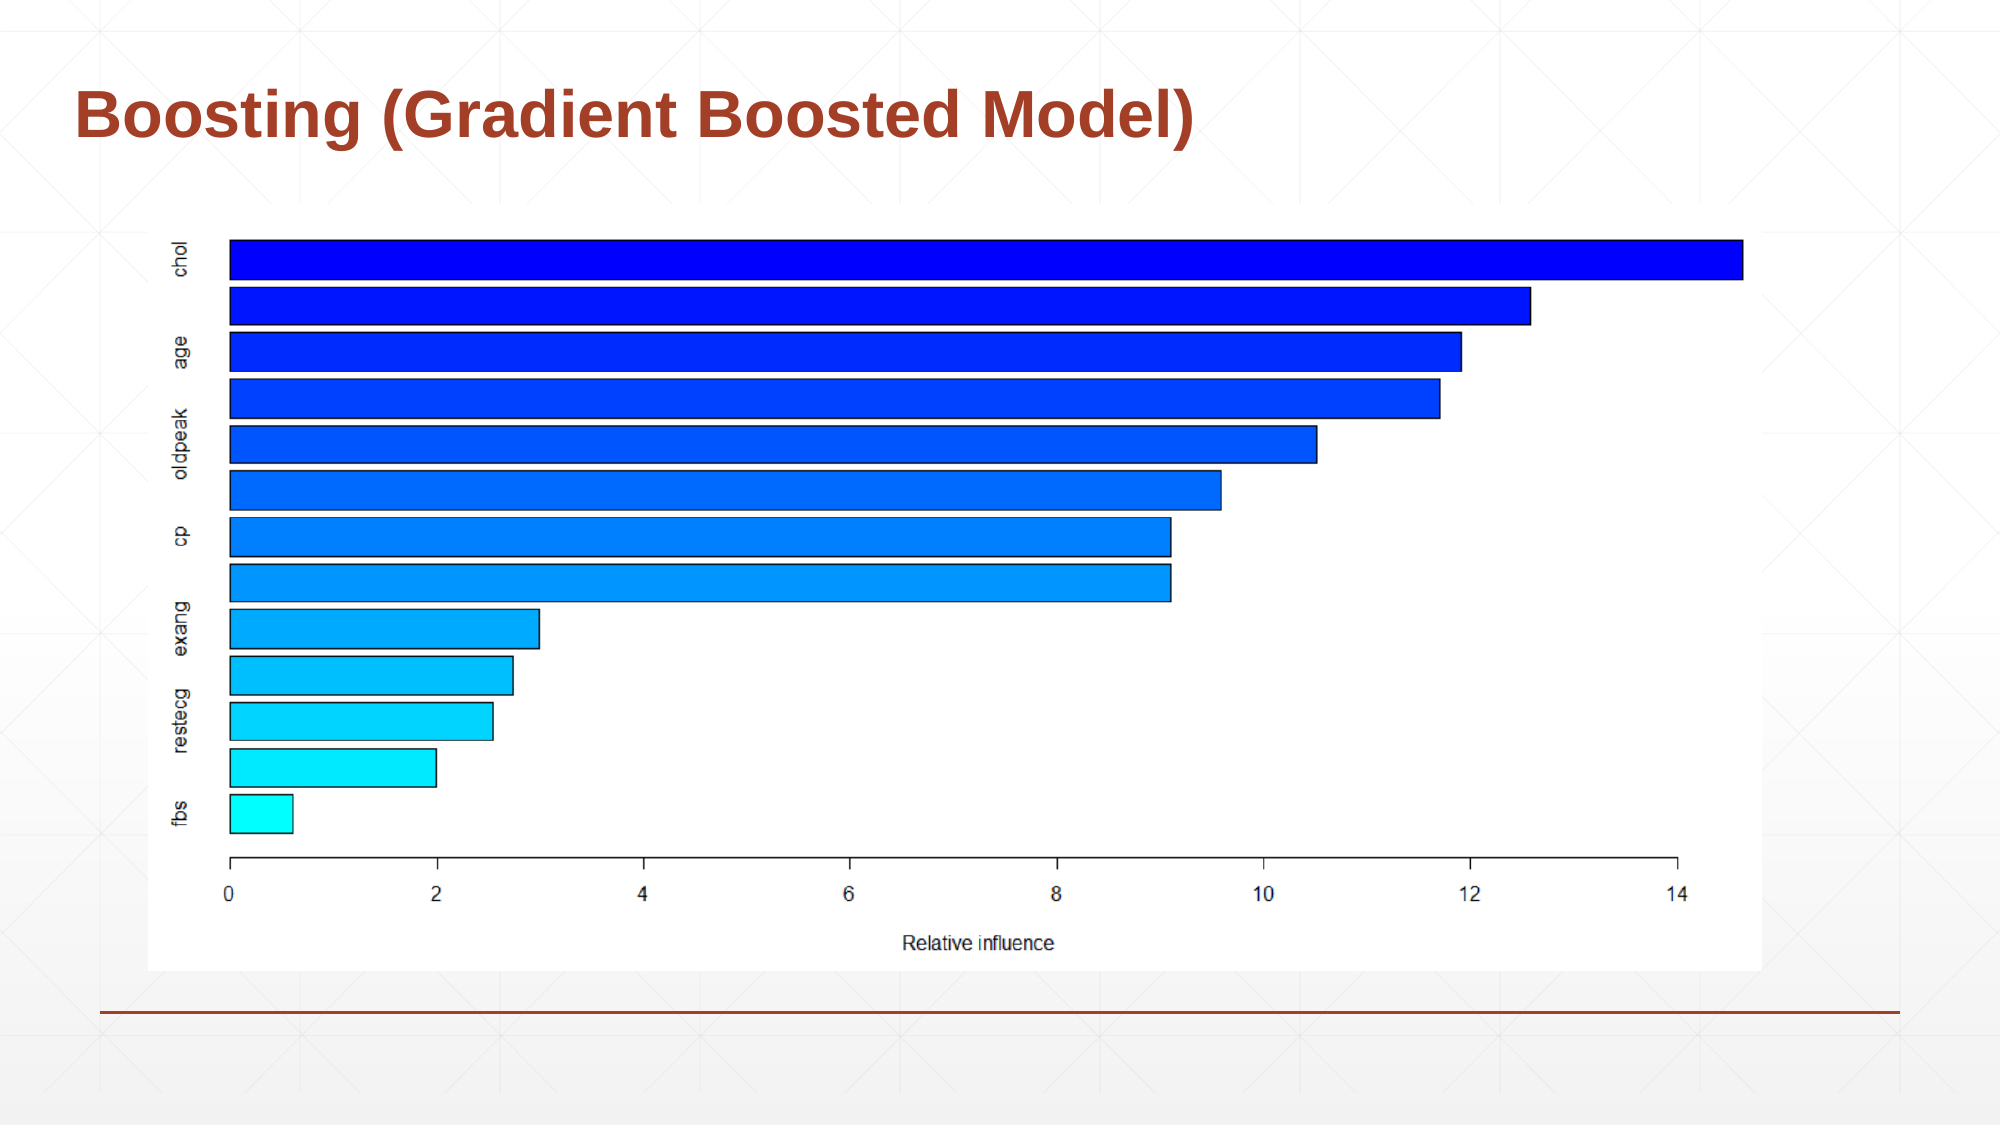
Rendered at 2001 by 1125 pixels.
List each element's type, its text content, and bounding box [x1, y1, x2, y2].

title Boosting (Gradient Boosted Model) [59, 45, 1635, 160]
picture [148, 204, 1763, 971]
